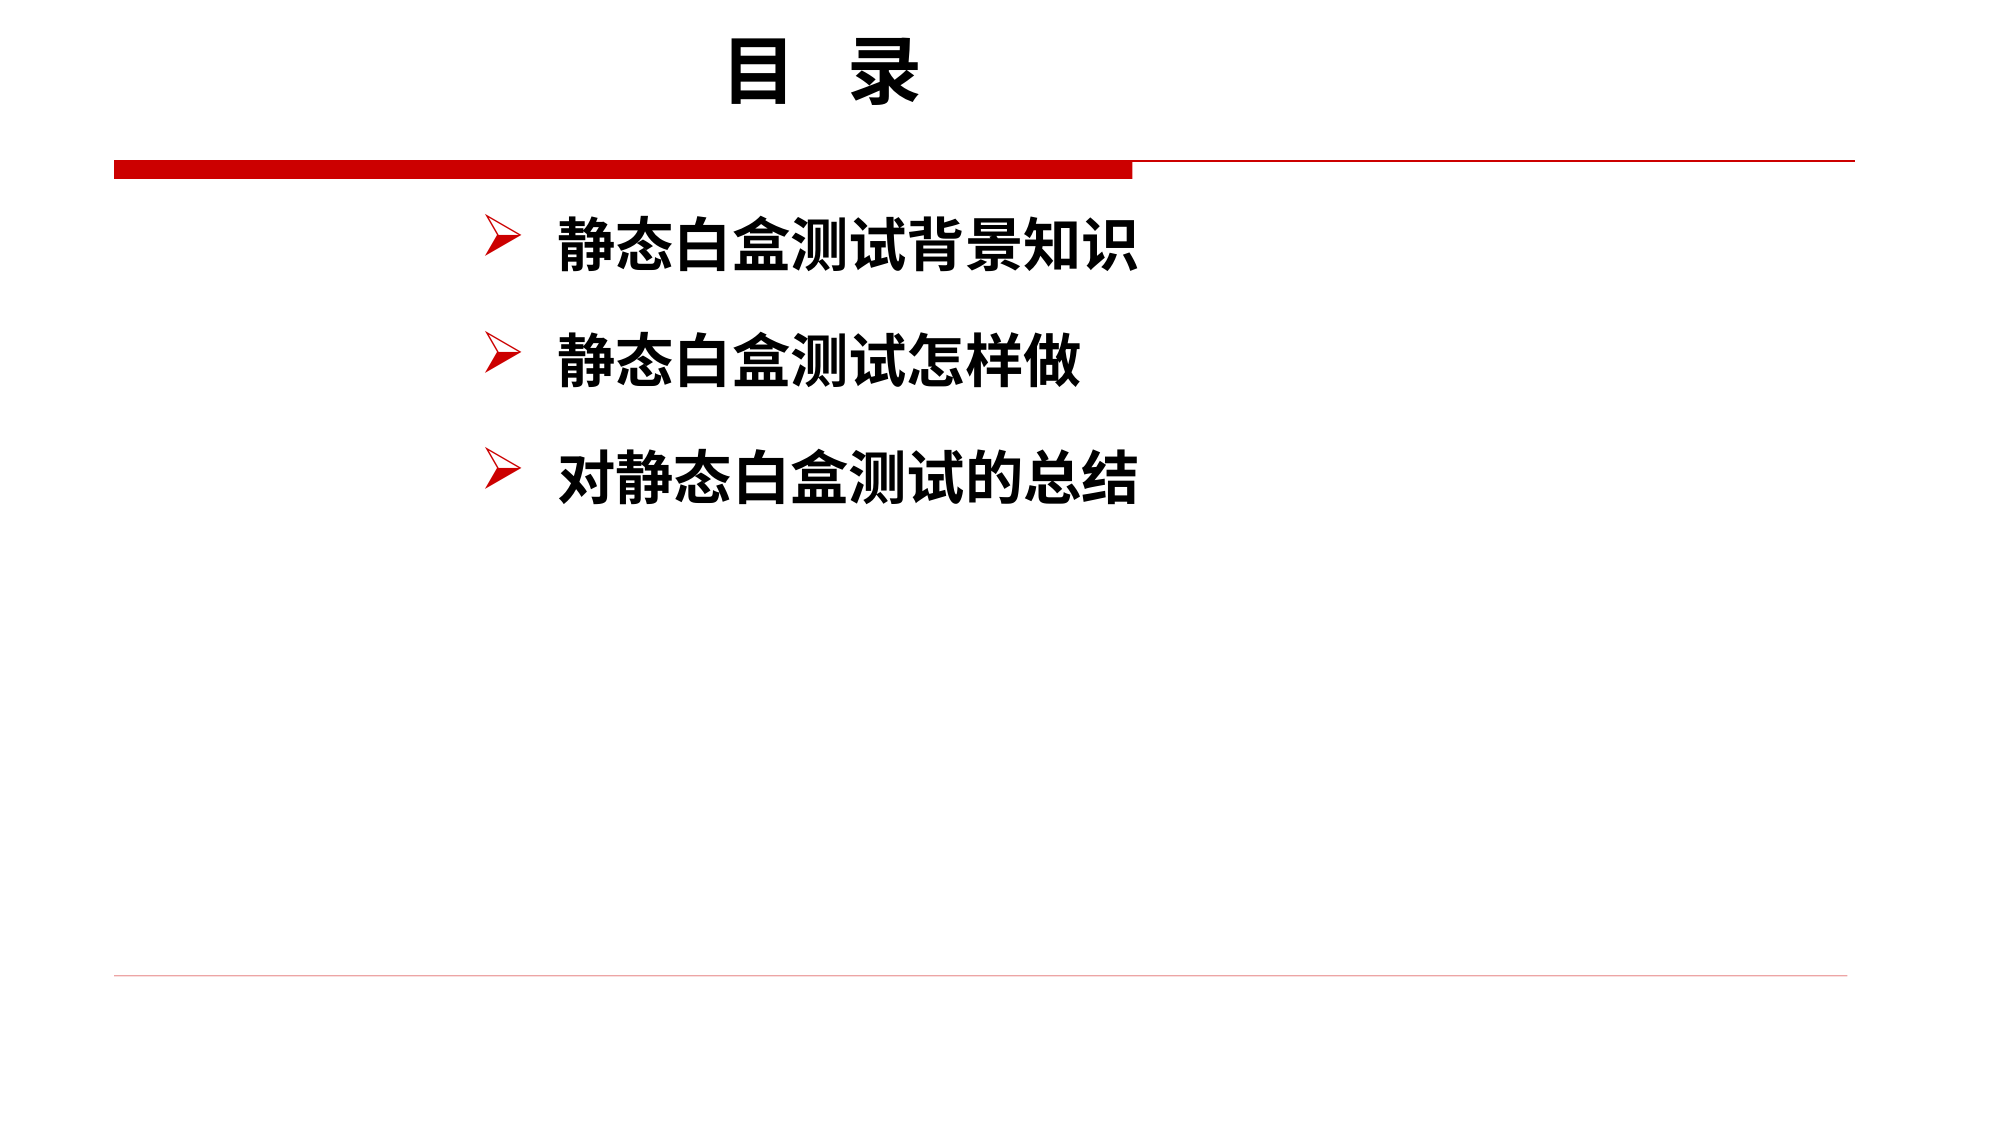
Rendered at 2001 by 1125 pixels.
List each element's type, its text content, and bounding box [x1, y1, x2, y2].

list 静态白盒测试背景知识 静态白盒测试怎样做 对静态白盒测试的总结 [480, 172, 2000, 935]
title 目 录 [140, 23, 1503, 138]
